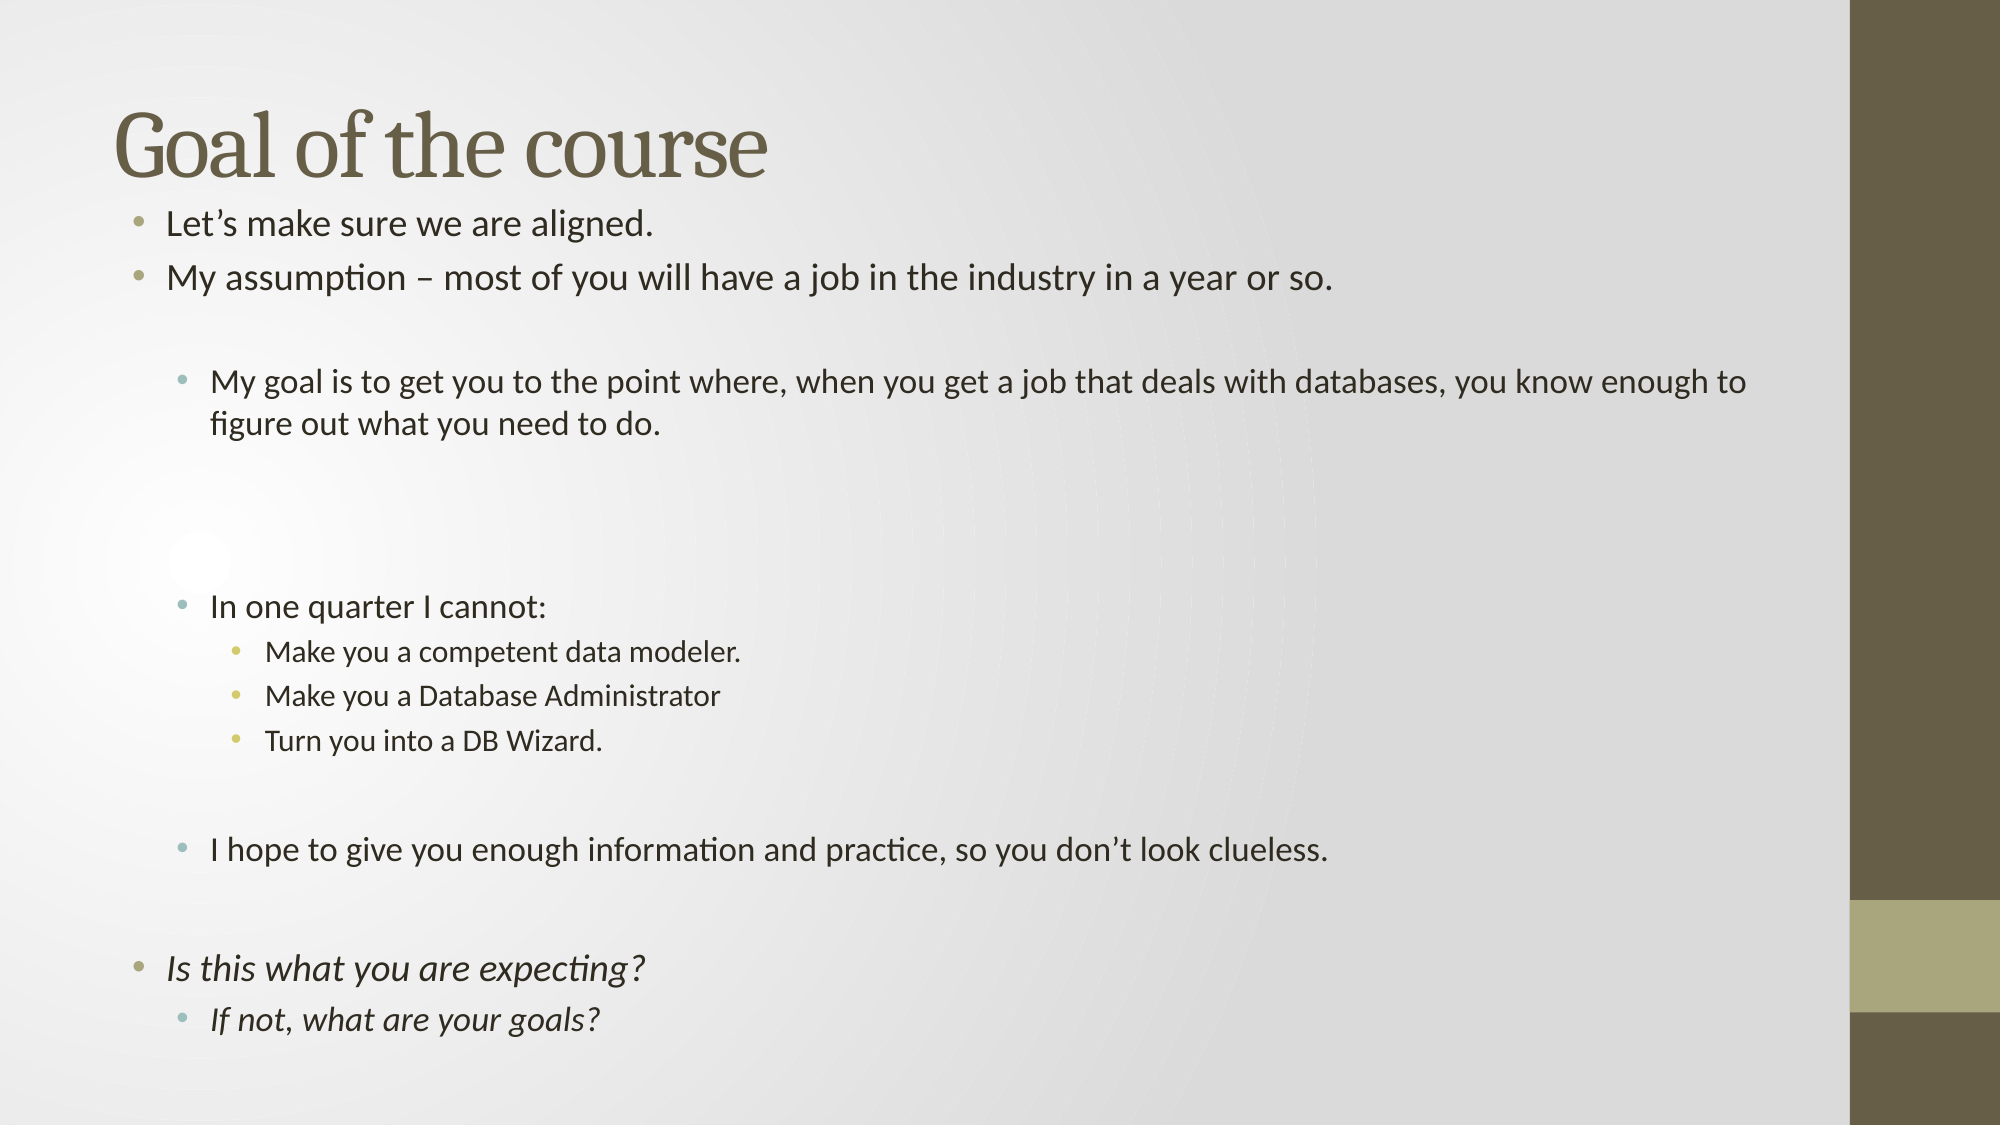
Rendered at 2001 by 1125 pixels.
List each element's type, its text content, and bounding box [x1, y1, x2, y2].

title Goal of the course [99, 45, 1767, 190]
list Let’s make sure we are aligned. My assumption – most of you will have a job in the industry in a year or so. My goal is to get you to the point where, when you get a job that deals with databases, you know enough to figure out what you need to do. In one quarter I cannot: Make you a competent data modeler. Make you a Database Administrator Turn you into a DB Wizard. I hope to give you enough information and practice, so you don’t look clueless. Is this what you are expecting? If not, what are your goals? [99, 190, 1767, 1050]
